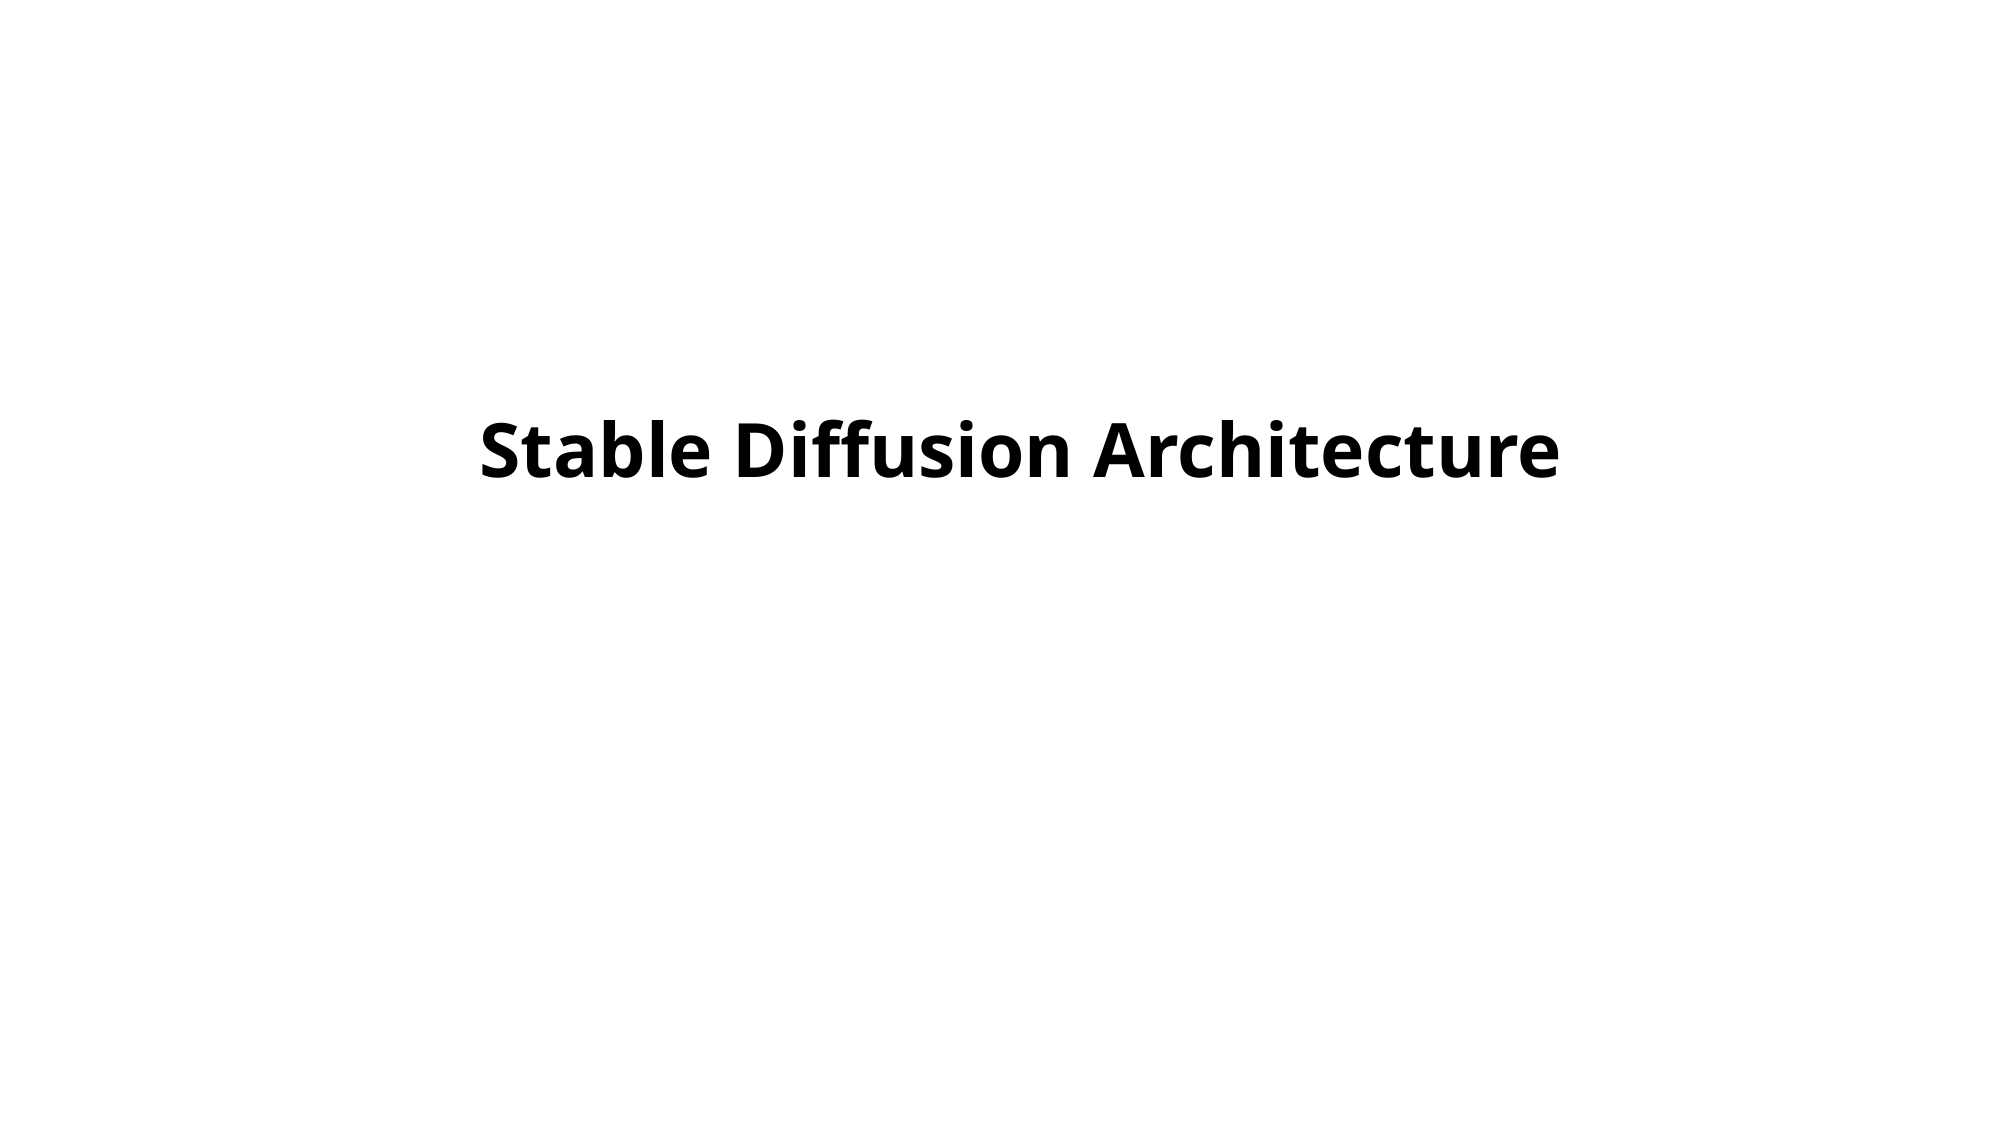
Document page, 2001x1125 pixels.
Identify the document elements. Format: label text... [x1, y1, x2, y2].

title Stable Diffusion Architecture [158, 345, 1884, 563]
